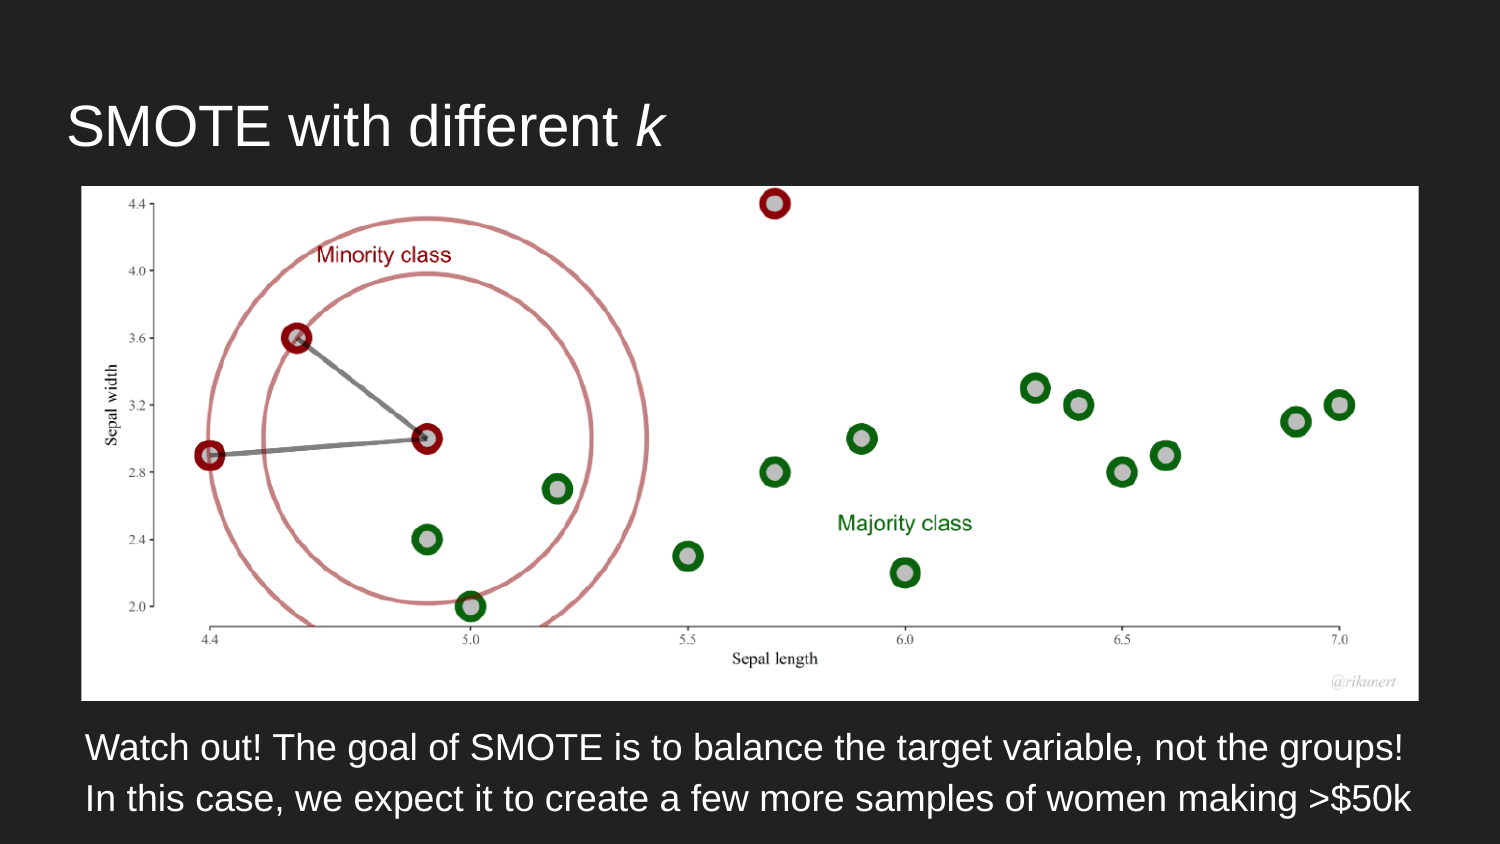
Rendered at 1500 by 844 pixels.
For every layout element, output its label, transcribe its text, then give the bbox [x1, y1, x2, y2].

picture [80, 186, 1419, 702]
title SMOTE with different k [51, 72, 1449, 167]
list Watch out! The goal of SMOTE is to balance the target variable, not the groups! In this case, we expect it to create a few more samples of women making >$50k [51, 700, 1449, 841]
